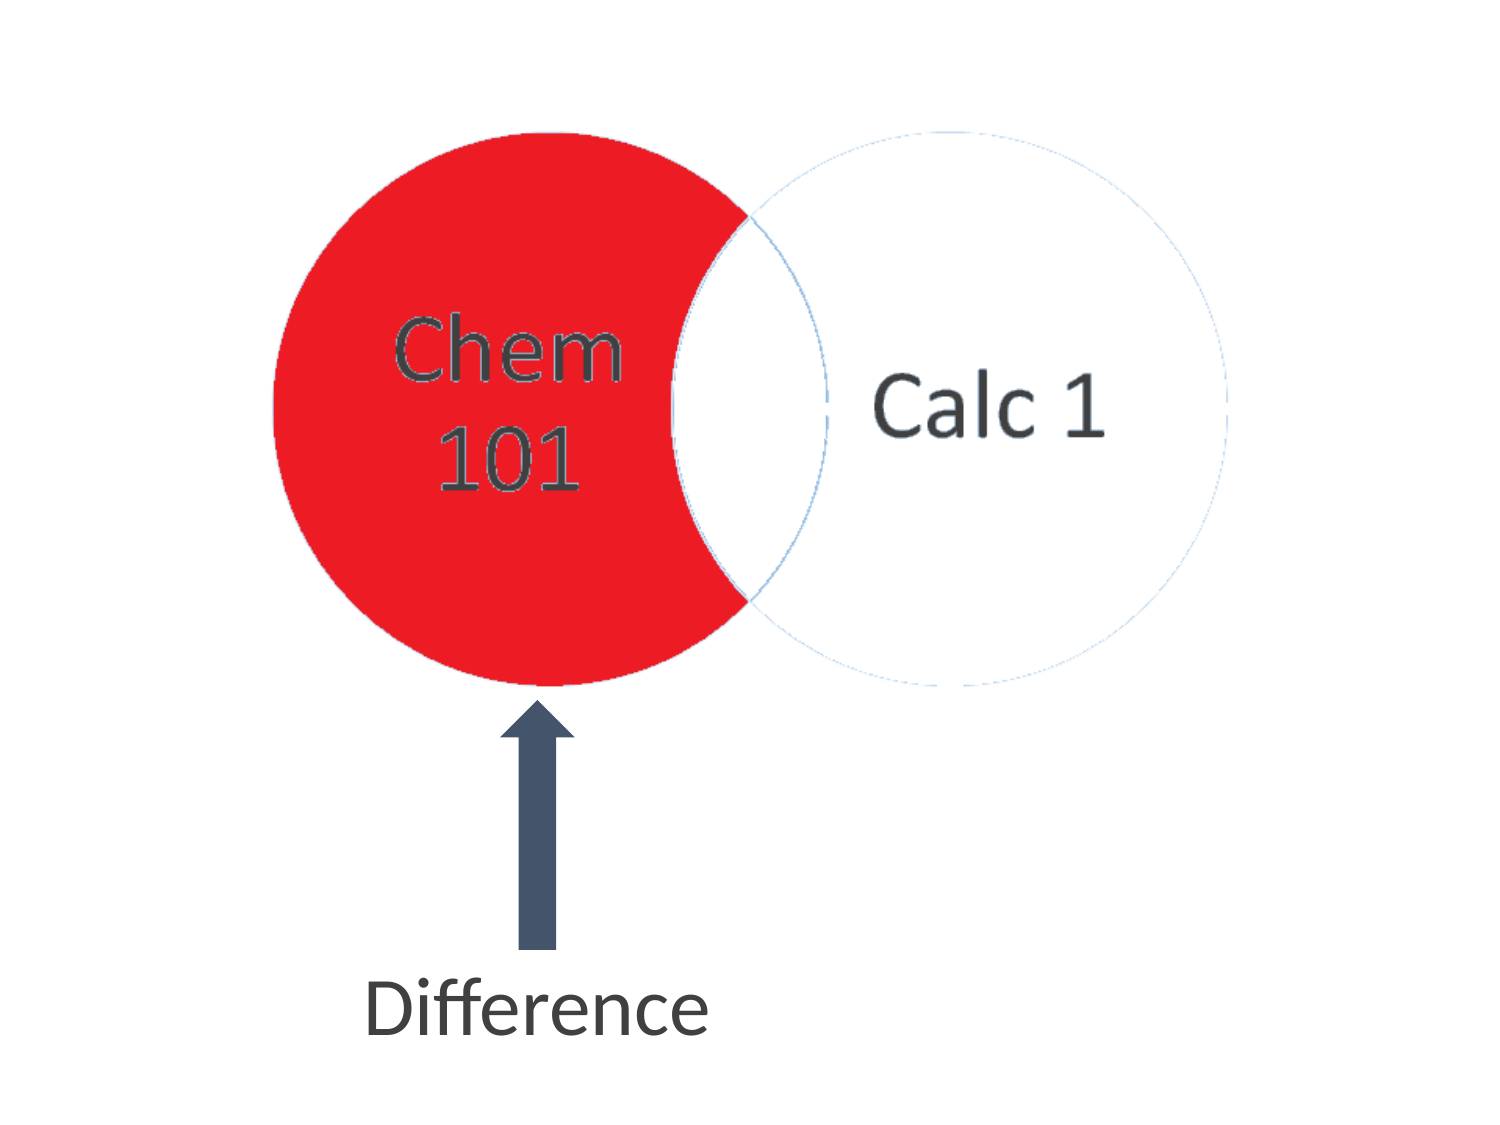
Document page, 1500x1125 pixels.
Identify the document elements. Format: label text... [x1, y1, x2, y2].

text_box Difference [287, 944, 788, 1059]
text_box [517, 743, 558, 951]
picture [249, 74, 1250, 743]
